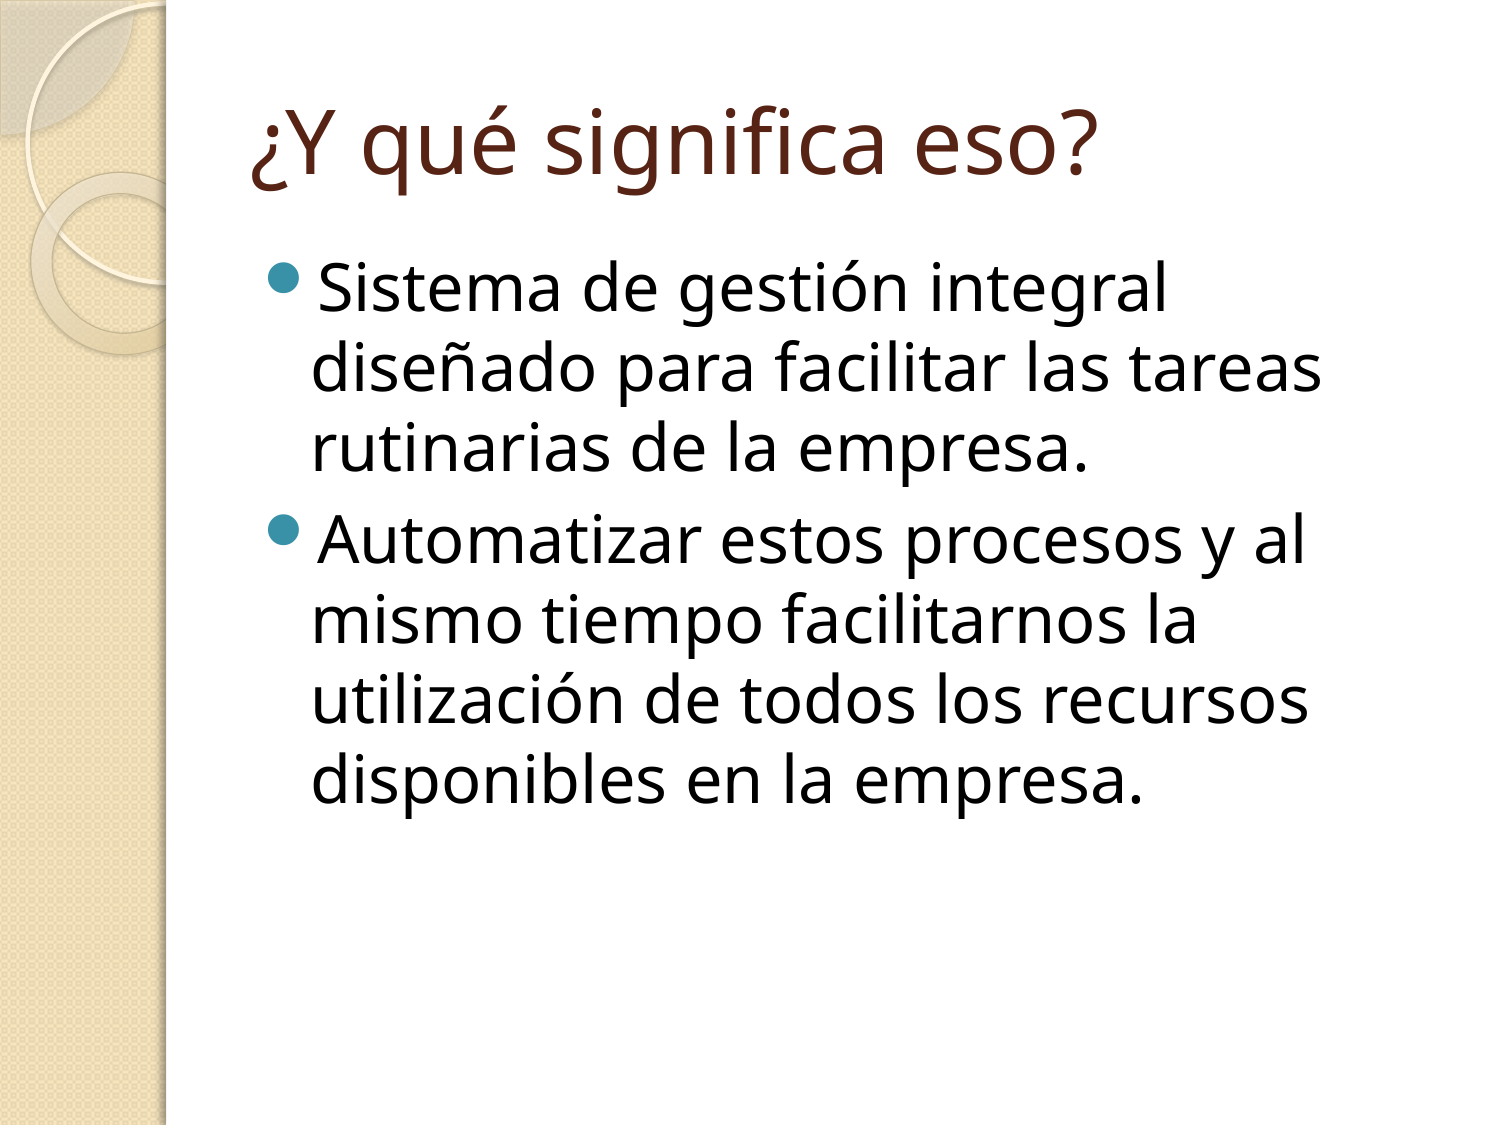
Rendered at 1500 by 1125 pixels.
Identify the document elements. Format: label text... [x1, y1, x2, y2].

title ¿Y qué significa eso? [235, 45, 1466, 233]
list Sistema de gestión integral diseñado para facilitar las tareas rutinarias de la empresa. Automatizar estos procesos y al mismo tiempo facilitarnos la utilización de todos los recursos disponibles en la empresa. [235, 237, 1466, 1025]
